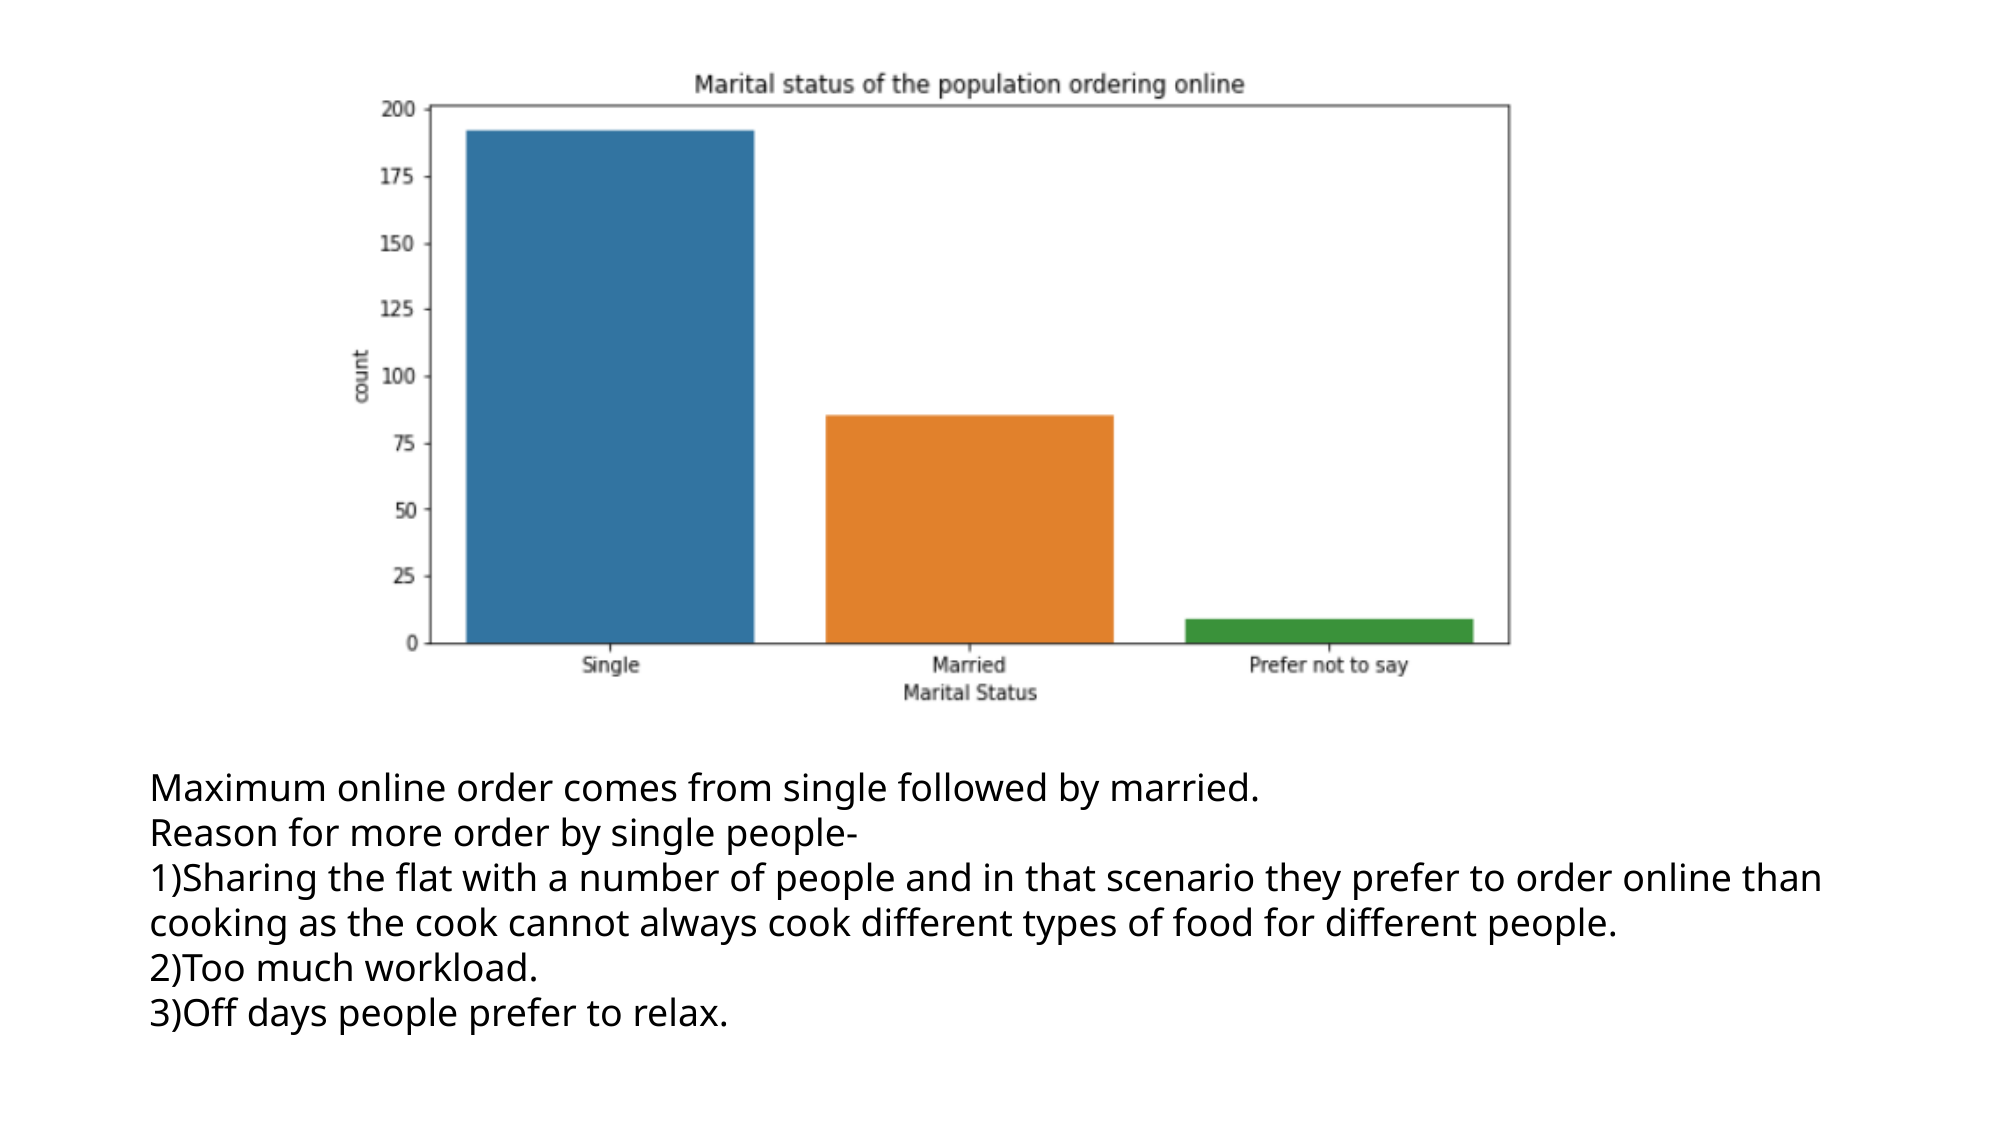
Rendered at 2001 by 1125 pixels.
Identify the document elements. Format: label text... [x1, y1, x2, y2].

picture [332, 56, 1559, 729]
text_box Maximum online order comes from single followed by married. Reason for more order by single people- 1)Sharing the flat with a number of people and in that scenario they prefer to order online than cooking as the cook cannot always cook different types of food for different people. 2)Too much workload. 3)Off days people prefer to relax. [134, 756, 1866, 1042]
